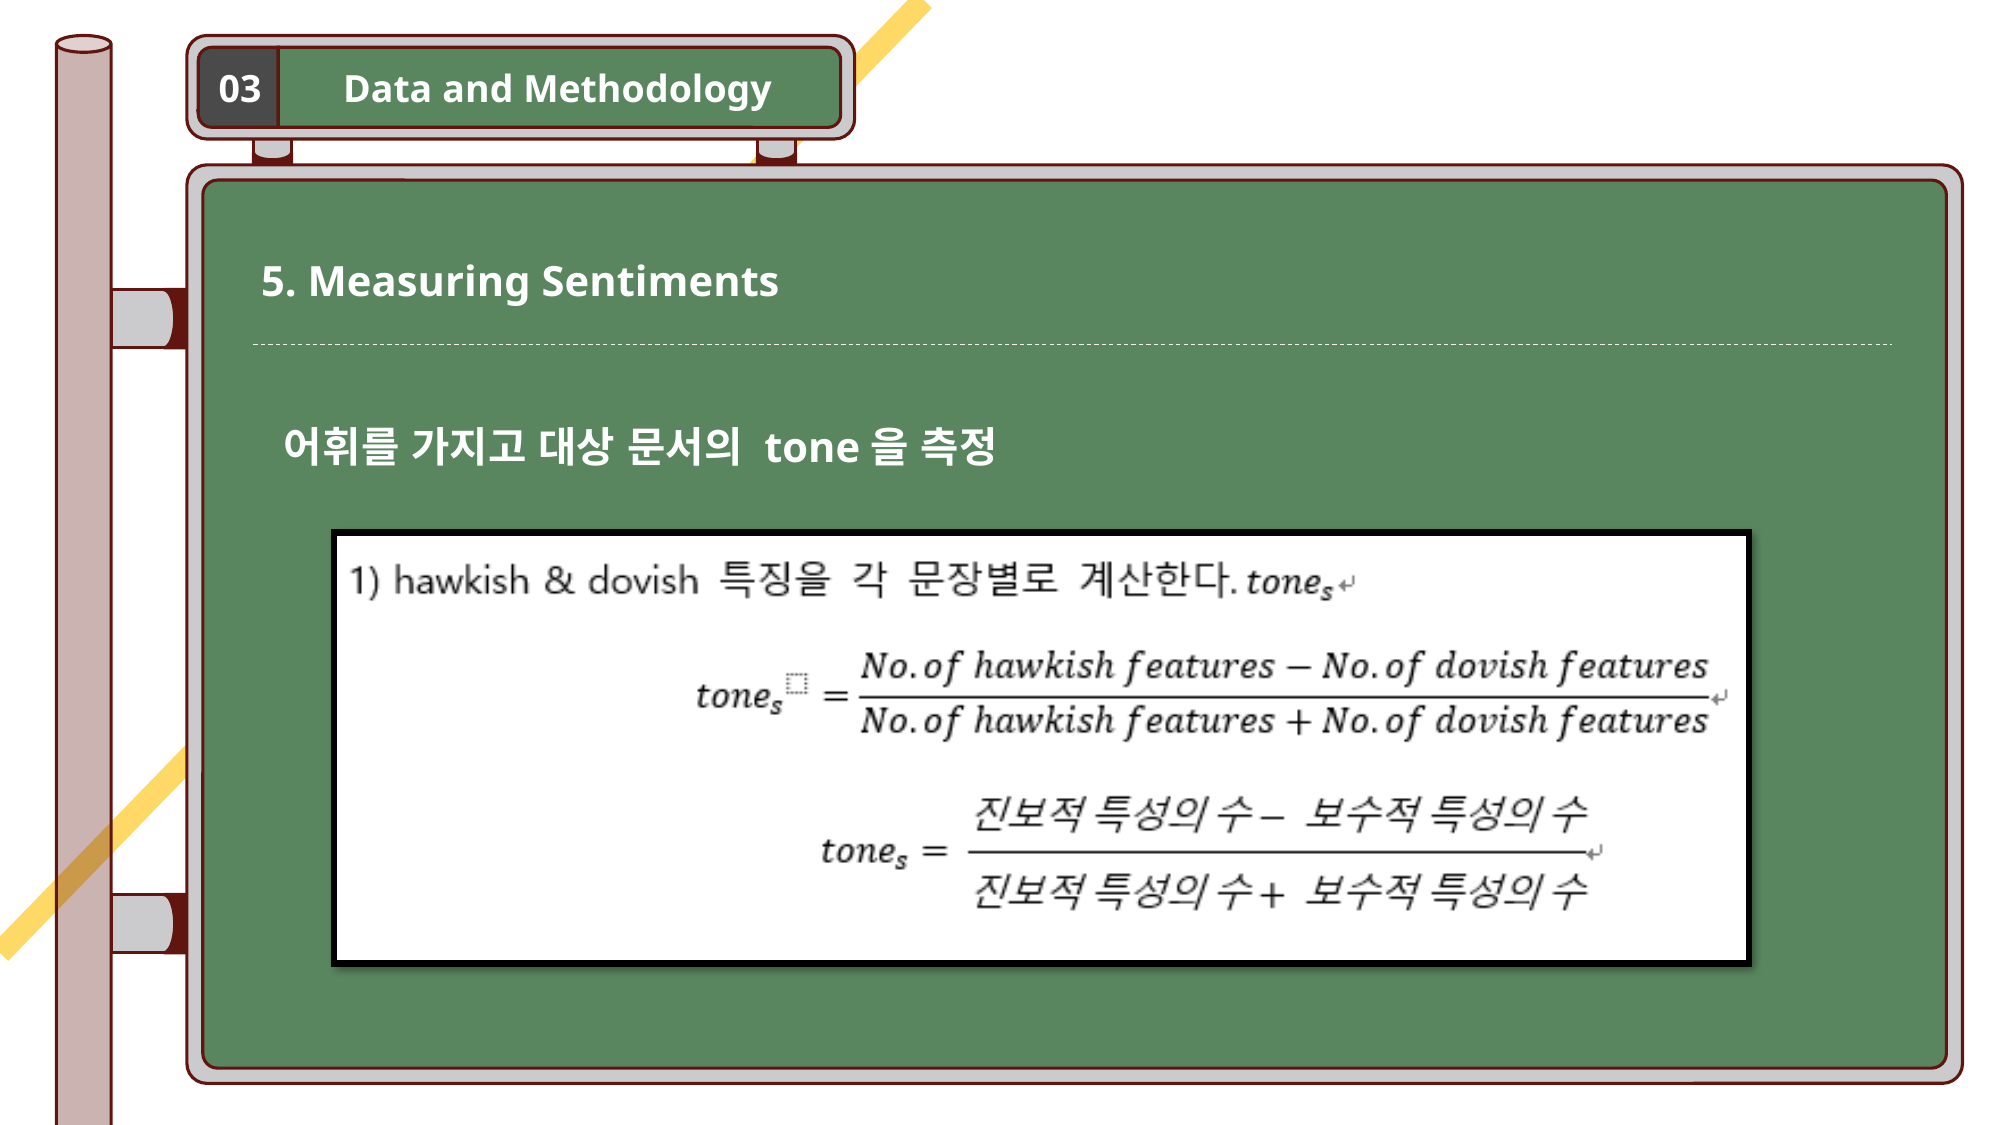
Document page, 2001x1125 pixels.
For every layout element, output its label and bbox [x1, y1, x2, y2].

picture [337, 535, 1746, 961]
text_box [0, 0, 2000, 1125]
